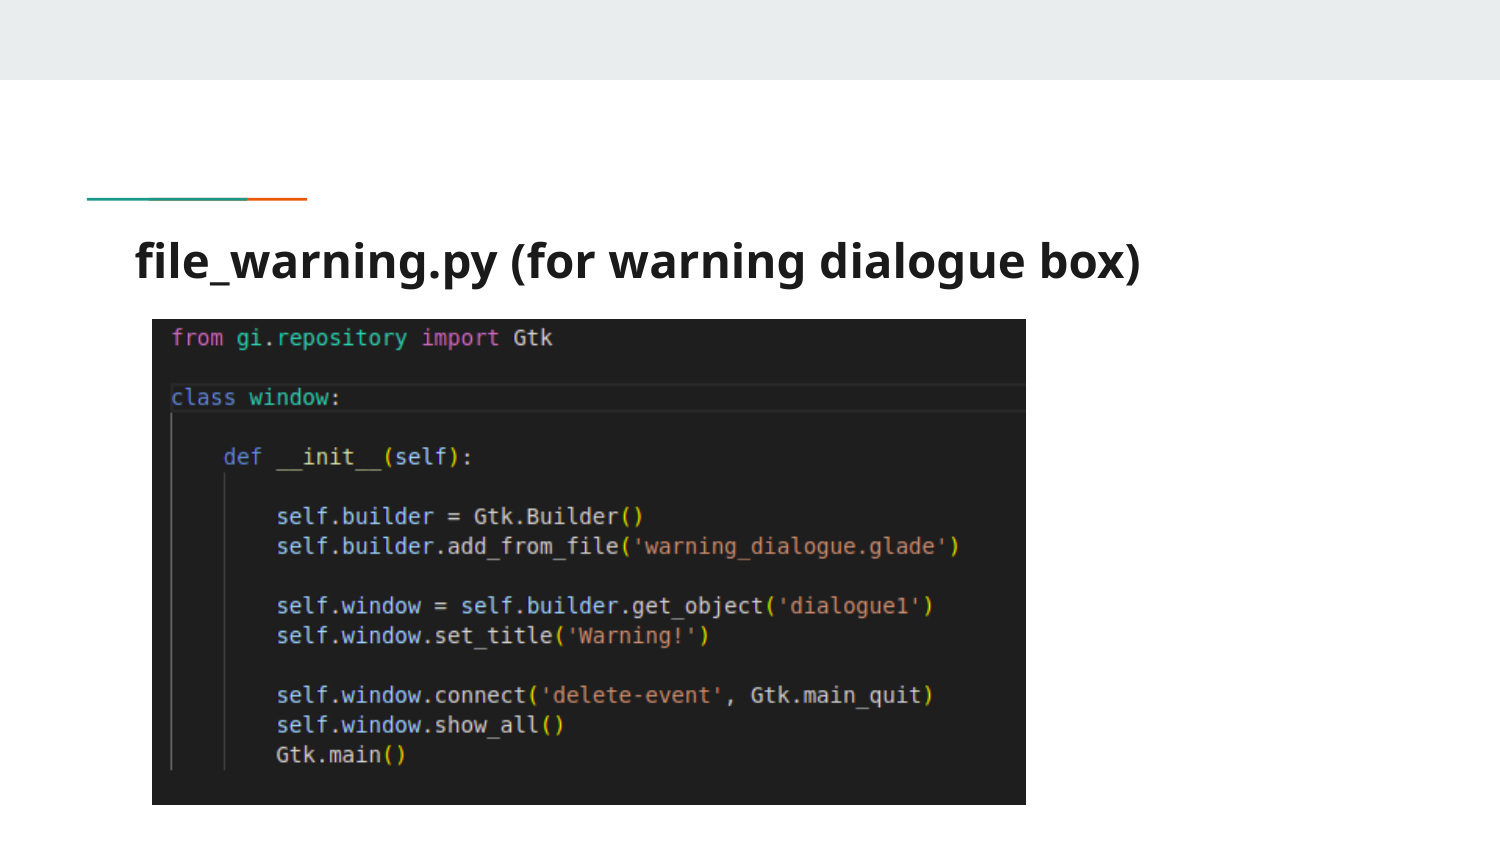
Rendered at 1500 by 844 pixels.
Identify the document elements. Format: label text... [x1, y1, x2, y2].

title file_warning.py (for warning dialogue box) [119, 216, 1381, 305]
picture [152, 319, 1027, 805]
